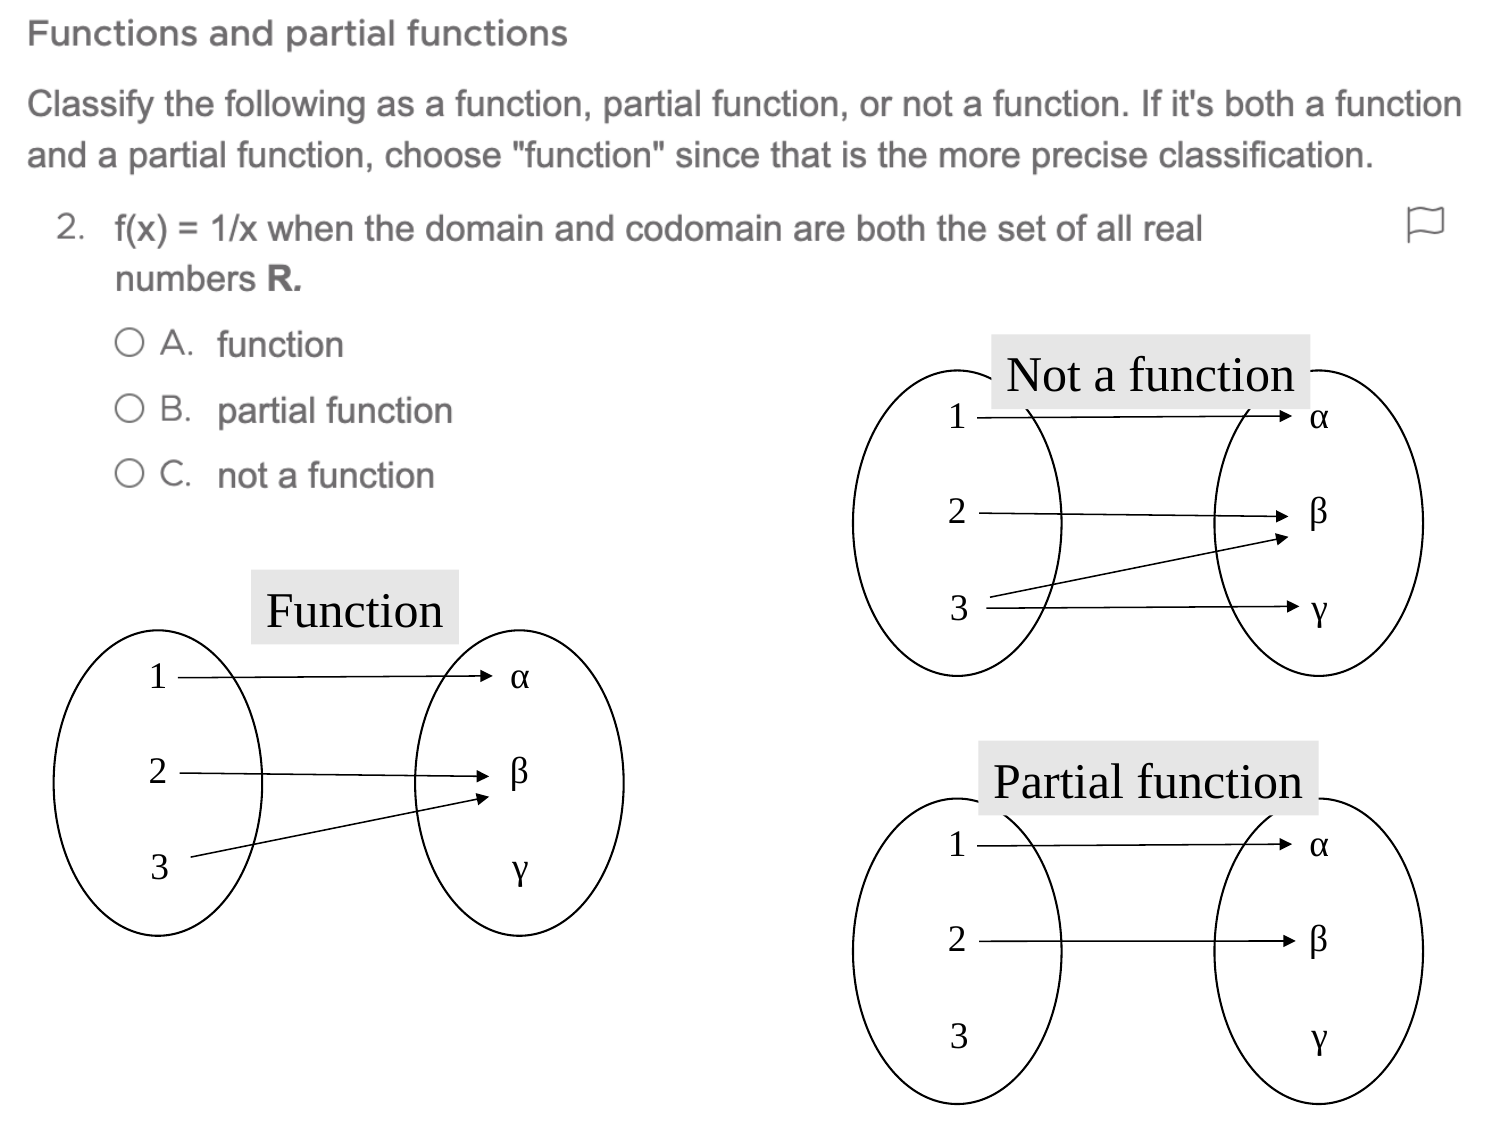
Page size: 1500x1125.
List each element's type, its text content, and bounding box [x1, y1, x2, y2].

picture [0, 0, 1500, 563]
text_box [852, 798, 1062, 1105]
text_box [414, 630, 624, 937]
text_box Function [251, 571, 459, 645]
text_box Partial function [978, 740, 1319, 816]
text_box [1214, 370, 1424, 677]
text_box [53, 630, 263, 937]
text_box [1214, 798, 1424, 1105]
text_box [852, 370, 1062, 677]
